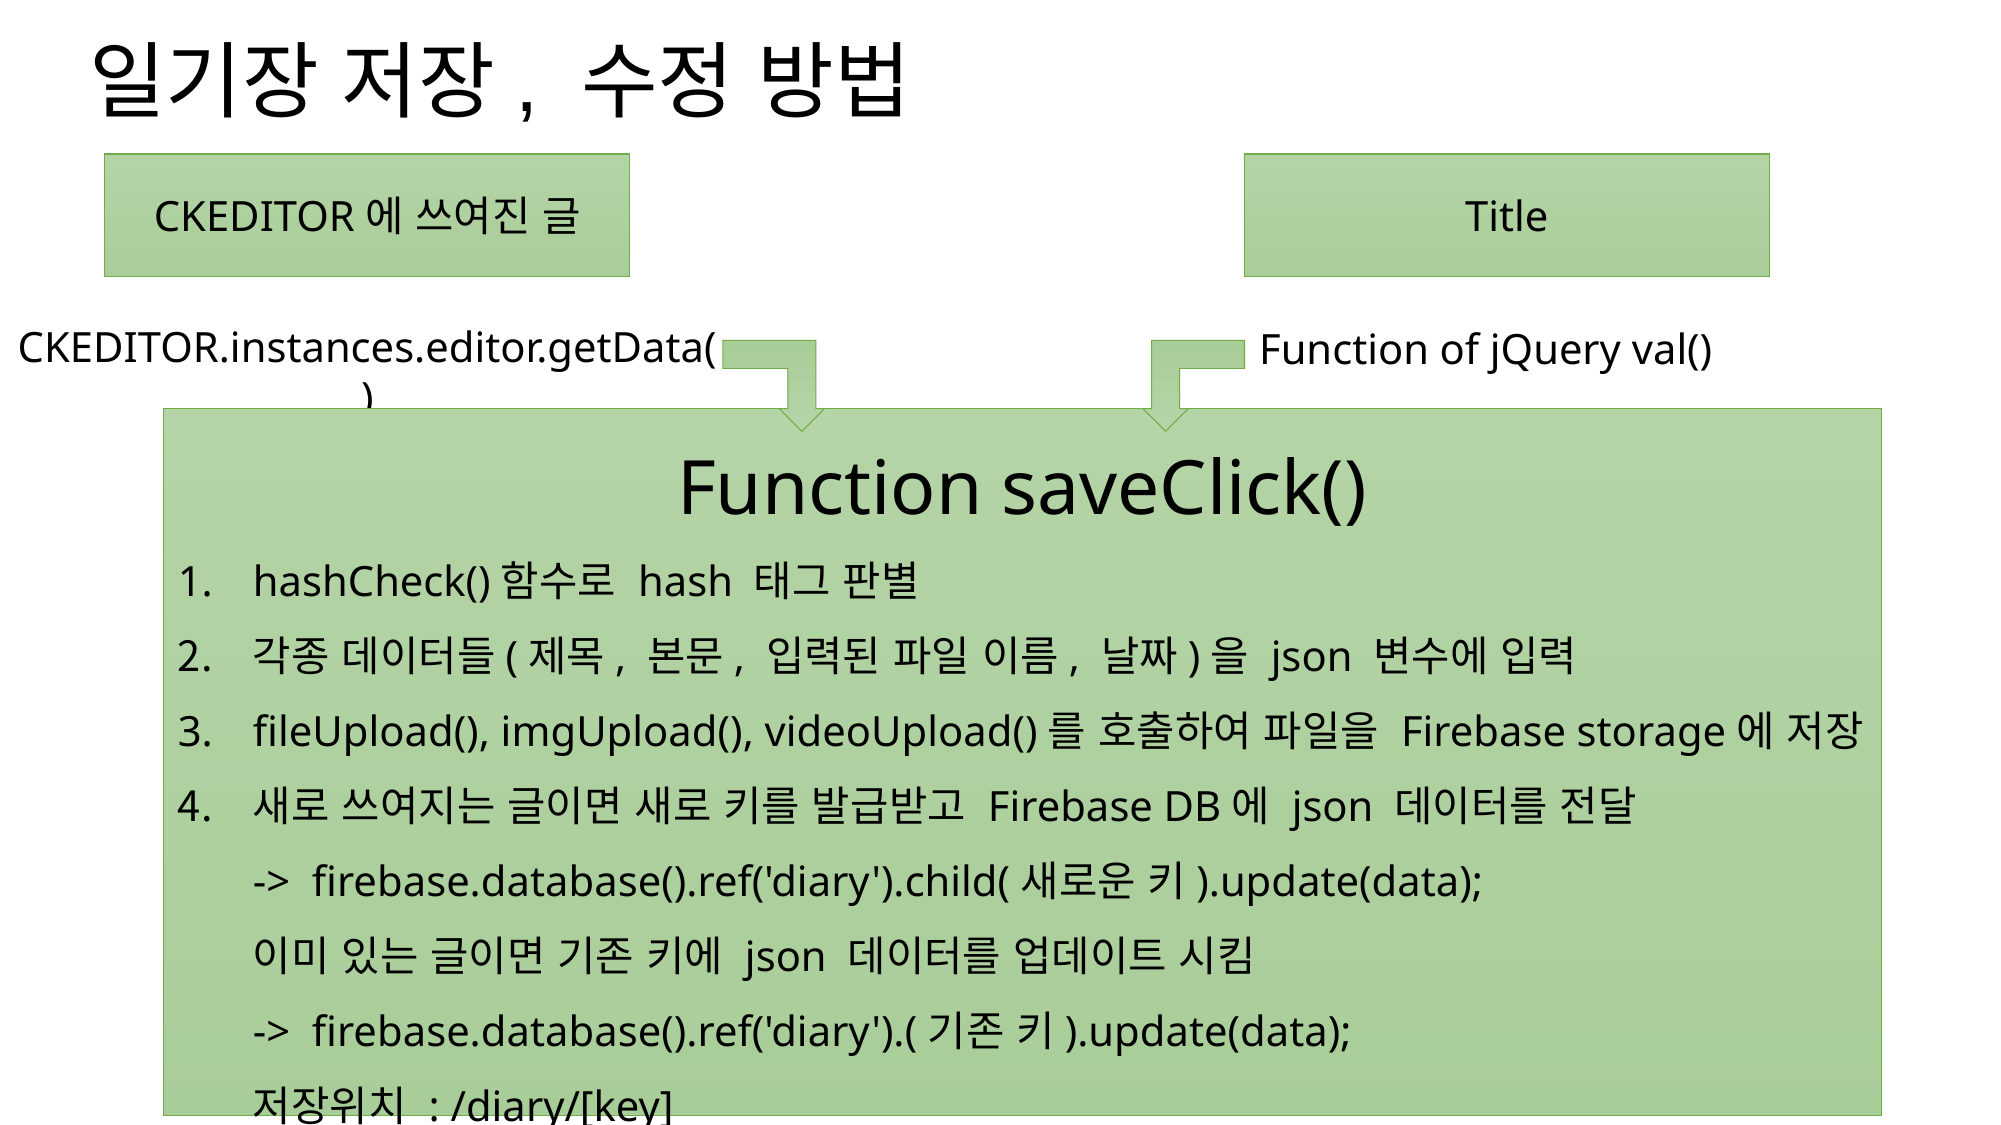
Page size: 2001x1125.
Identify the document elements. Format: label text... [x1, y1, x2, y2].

text_box 일기장 저장, 수정 방법 [44, 32, 956, 154]
text_box [722, 339, 826, 433]
text_box [1141, 339, 1246, 433]
text_box Function saveClick() hashCheck()함수로 hash 태그 판별 각종 데이터들(제목, 본문, 입력된 파일 이름, 날짜)을 json 변수에 입력 fileUpload(), imgUpload(), videoUpload()를 호출하여 파일을 Firebase storage에 저장 새로 쓰여지는 글이면 새로 키를 발급받고 Firebase DB에 json 데이터를 전달 -> firebase.database().ref('diary').child(새로운 키).update(data); 이미 있는 글이면 기존 키에 json 데이터를 업데이트 시킴 -> firebase.database().ref('diary').(기존 키).update(data); 저장위치 : /diary/[key] [163, 408, 1882, 1116]
text_box CKEDITOR.instances.editor.getData() [0, 313, 735, 428]
text_box Title [1244, 153, 1770, 277]
text_box CKEDITOR에 쓰여진 글 [104, 153, 630, 277]
text_box Function of jQuery val() [1118, 315, 1854, 381]
